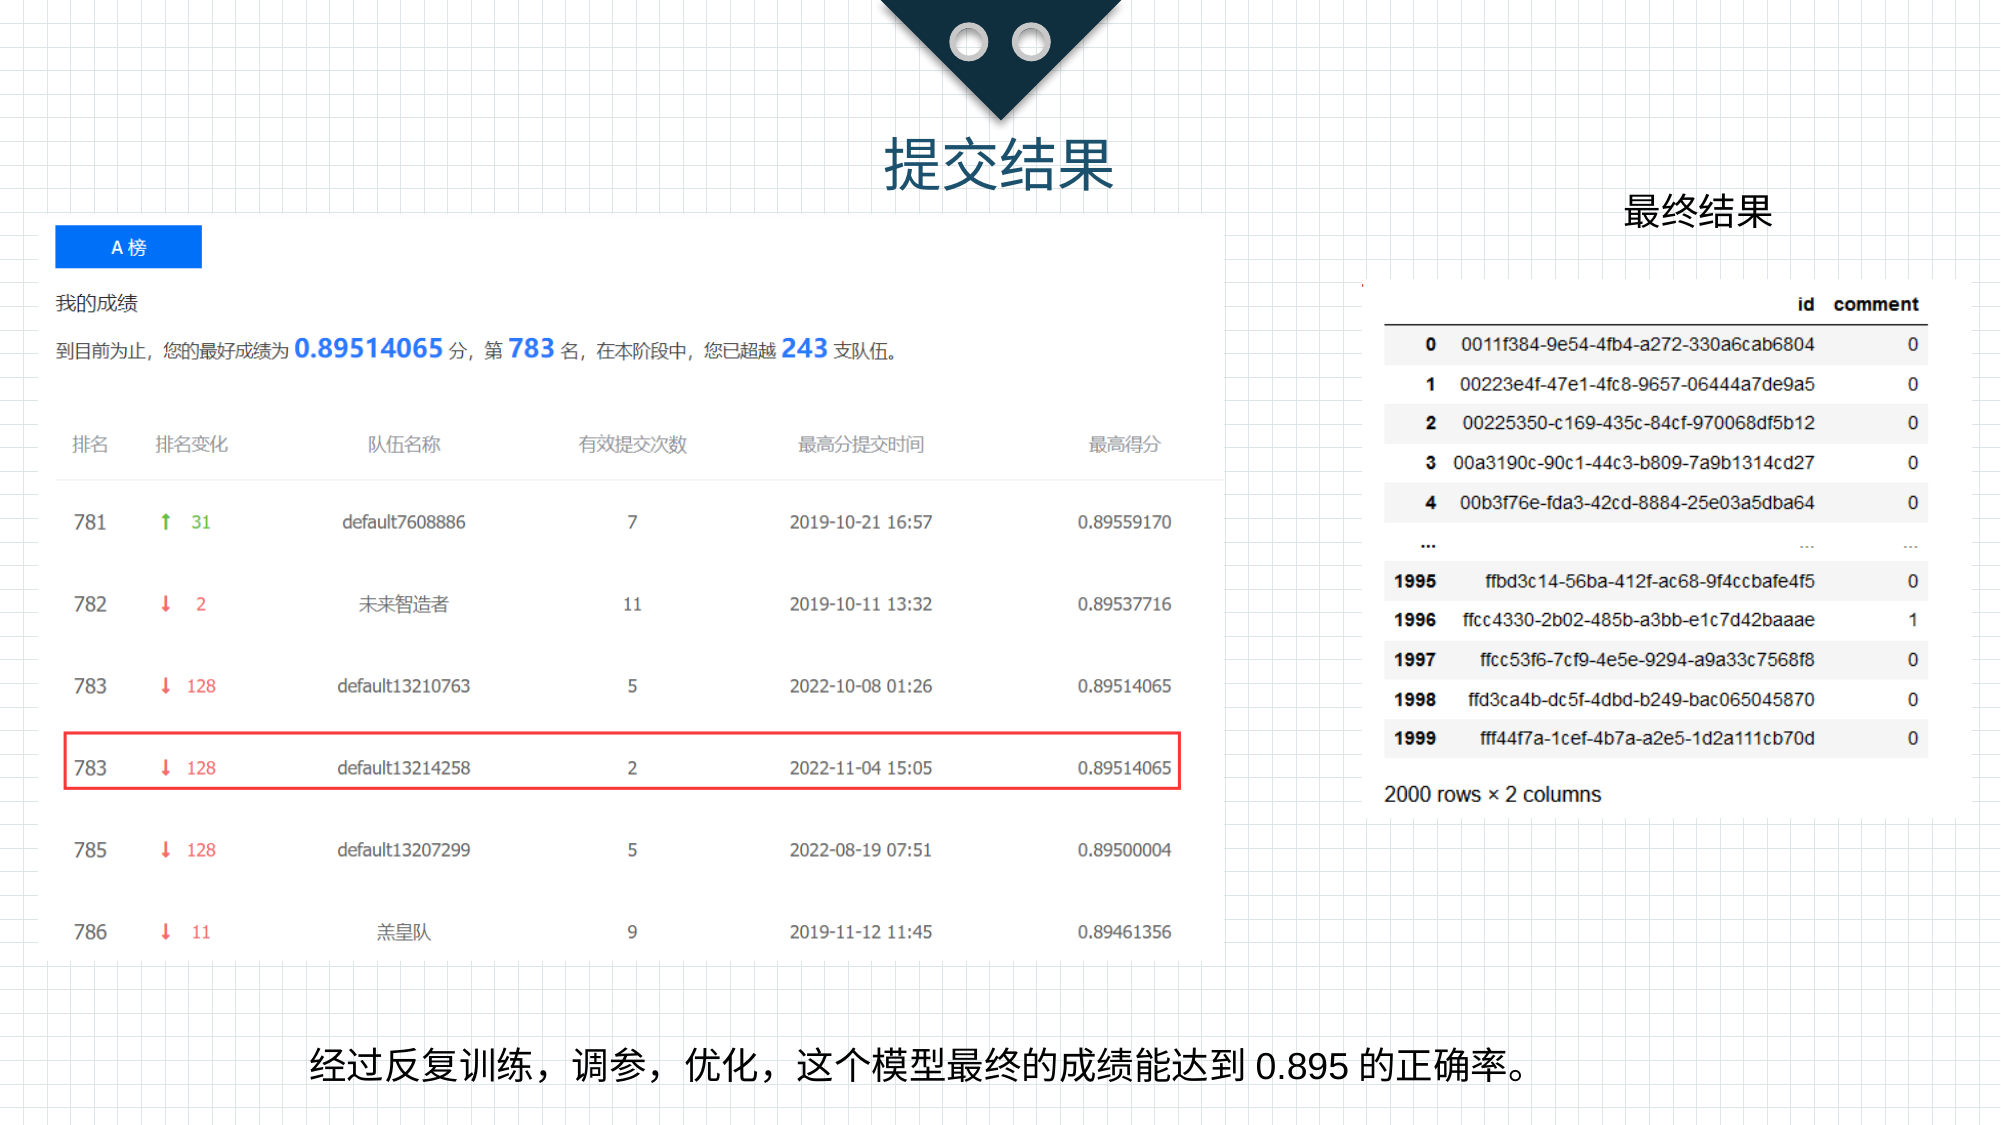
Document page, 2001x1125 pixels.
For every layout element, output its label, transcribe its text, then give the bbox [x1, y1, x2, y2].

text_box 最终结果 [1608, 180, 1814, 241]
picture [1362, 279, 1972, 818]
picture [38, 214, 1224, 961]
text_box 经过反复训练，调参，优化，这个模型最终的成绩能达到0.895的正确率。 [294, 1034, 1706, 1095]
text_box 提交结果 [868, 120, 1132, 206]
